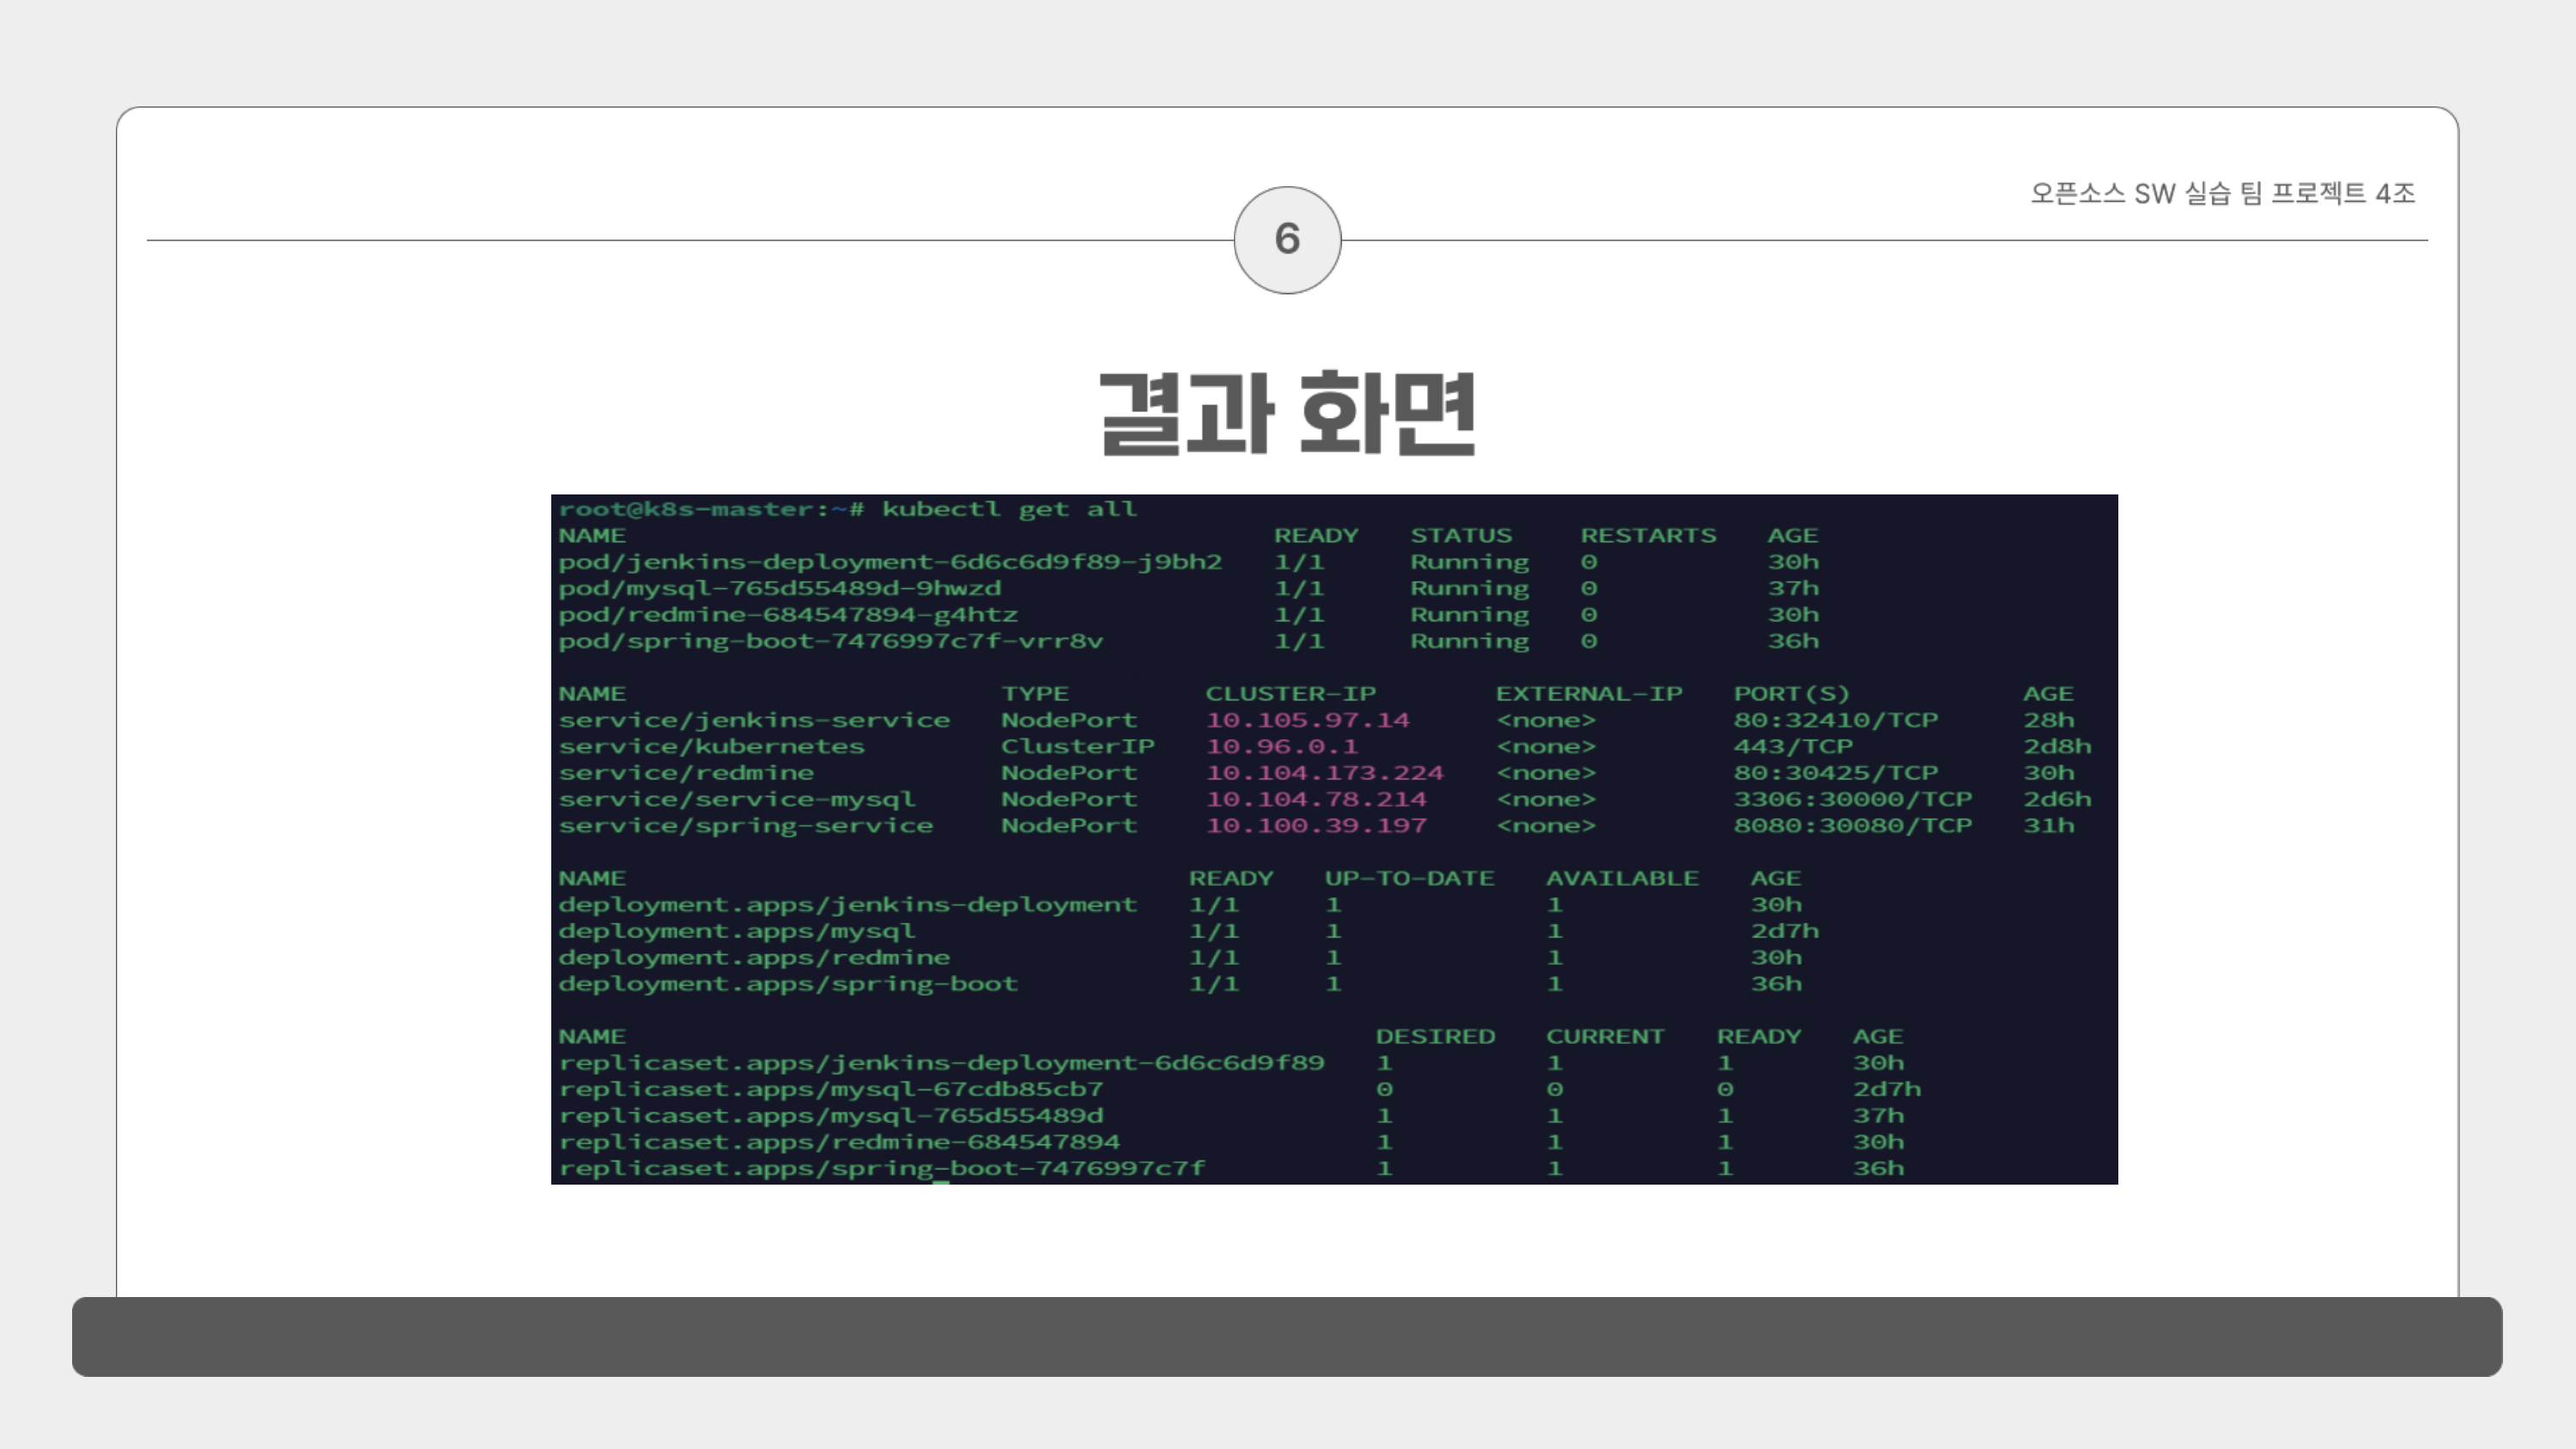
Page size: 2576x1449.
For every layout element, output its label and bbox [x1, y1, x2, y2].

text_box [1234, 186, 1342, 294]
picture [180, 321, 2011, 578]
text_box [551, 494, 2118, 1185]
text_box [72, 1297, 2504, 1377]
picture [1601, 164, 2576, 238]
text_box [116, 106, 2460, 1295]
